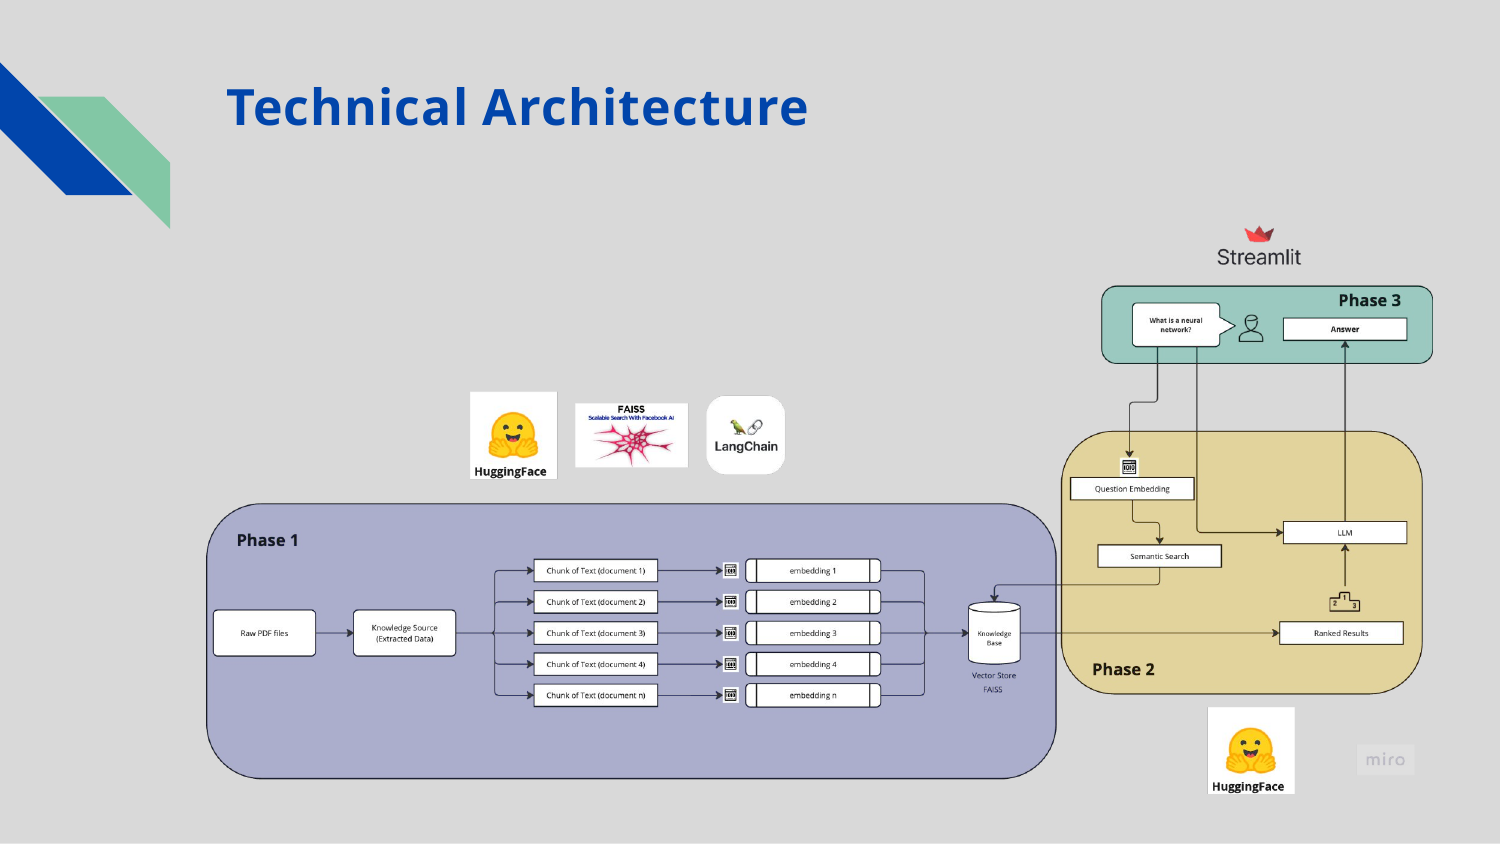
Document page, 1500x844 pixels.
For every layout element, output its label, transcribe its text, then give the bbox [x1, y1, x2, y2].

title Technical Architecture [224, 73, 1332, 212]
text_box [0, 62, 171, 230]
picture [205, 214, 1434, 794]
